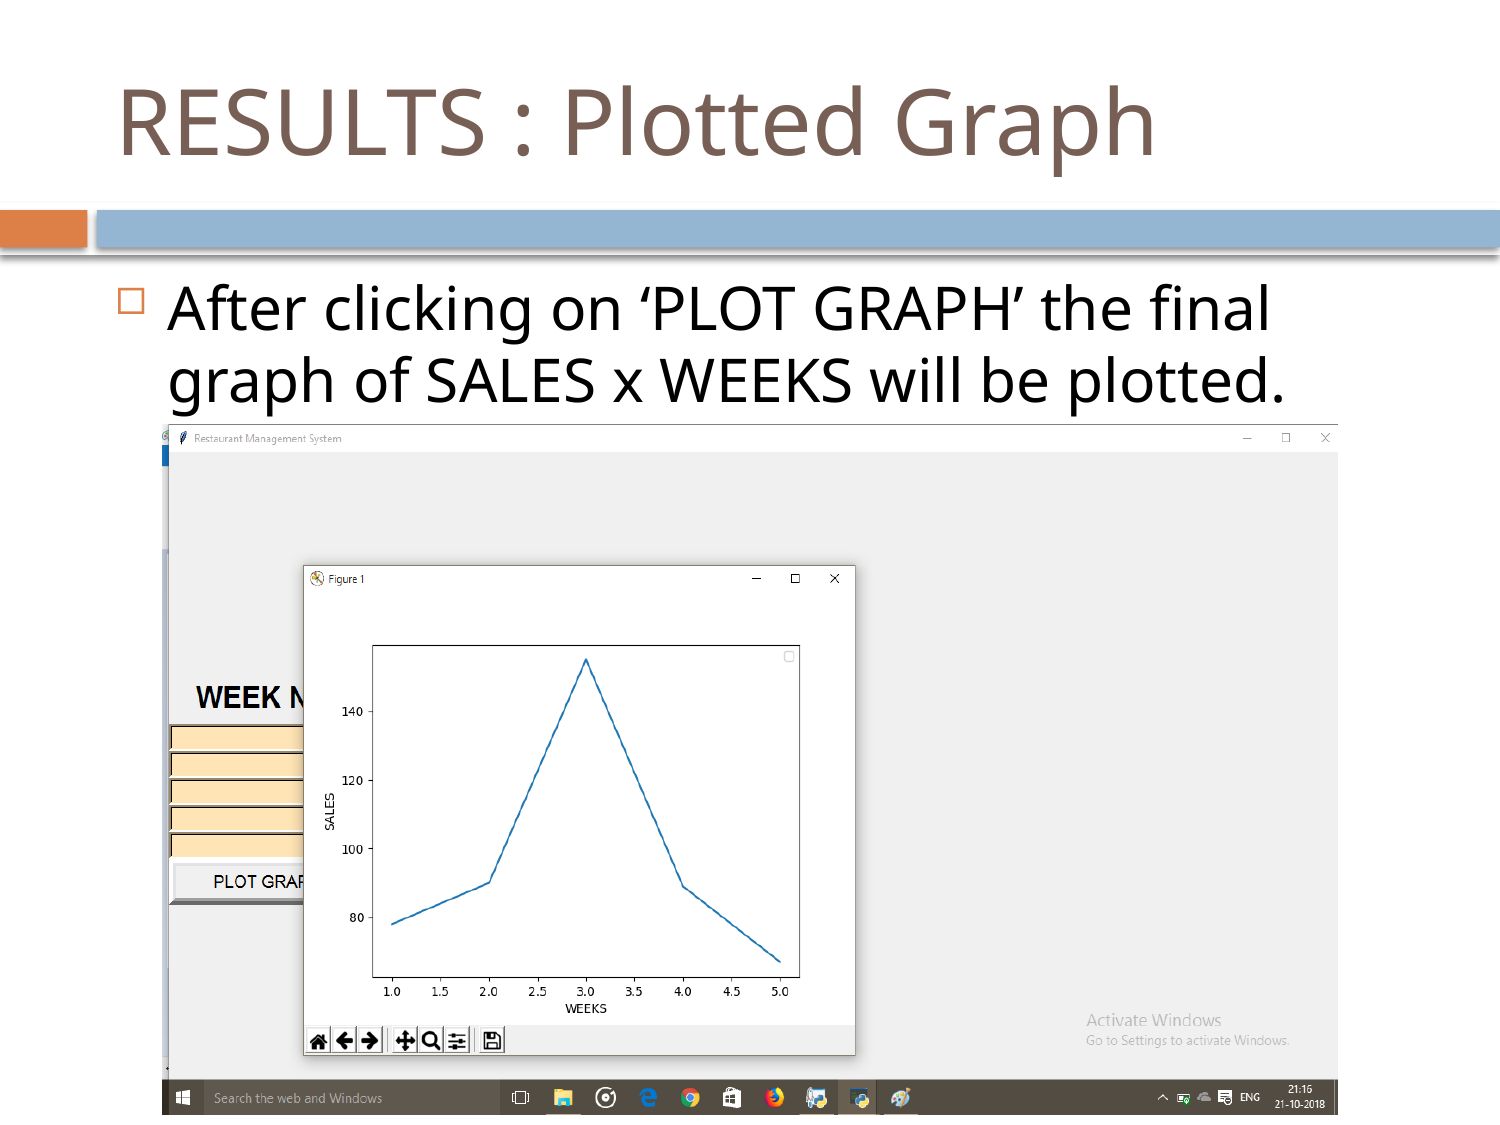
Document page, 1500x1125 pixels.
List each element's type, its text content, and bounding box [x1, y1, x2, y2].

picture [162, 424, 1338, 1115]
list After clicking on ‘PLOT GRAPH’ the final graph of SALES x WEEKS will be plotted. [100, 262, 1438, 1000]
title RESULTS : Plotted Graph [100, 37, 1438, 200]
